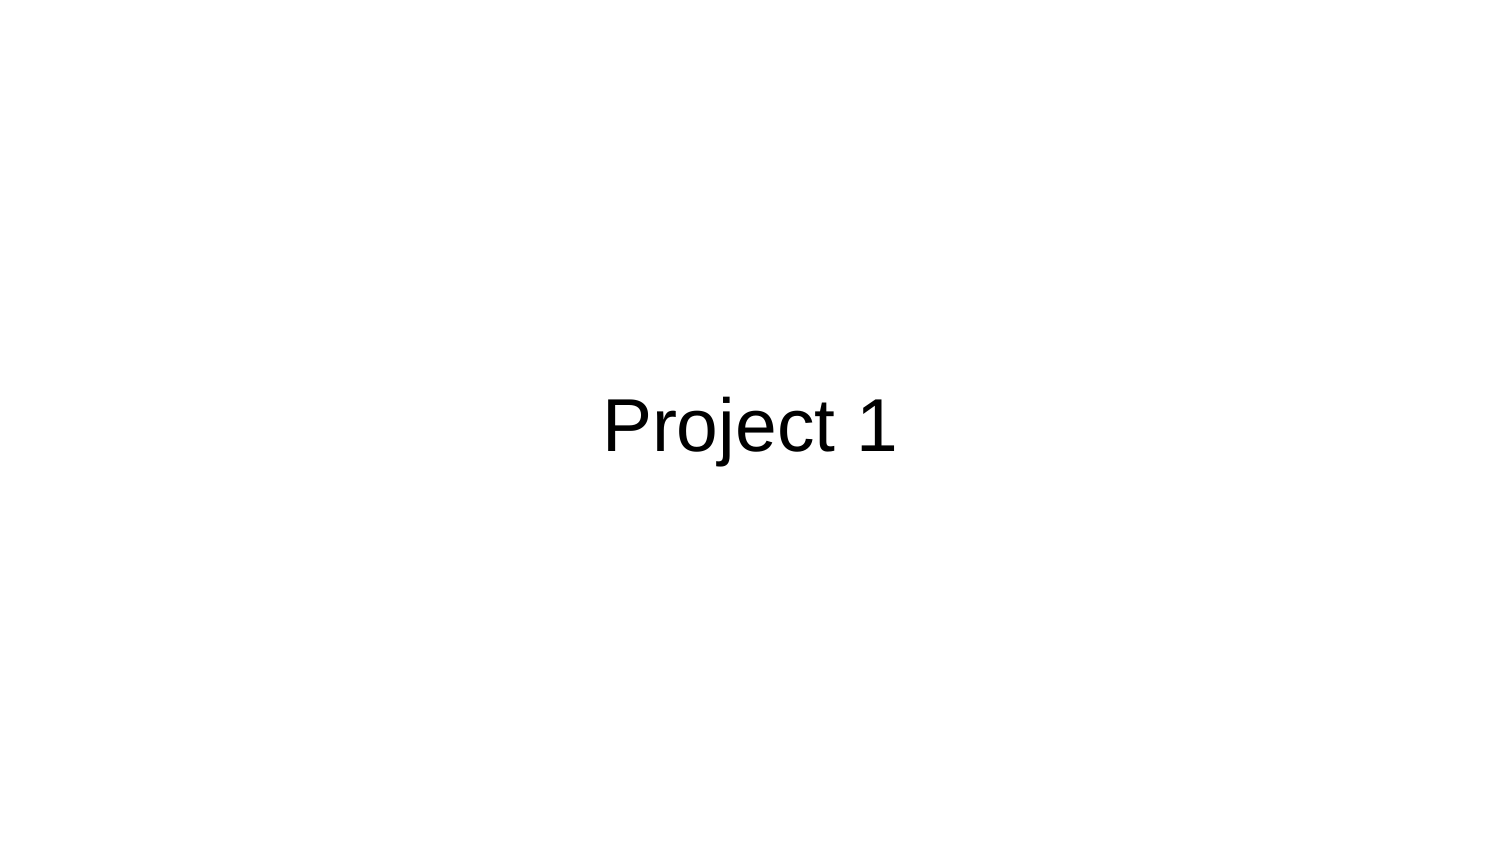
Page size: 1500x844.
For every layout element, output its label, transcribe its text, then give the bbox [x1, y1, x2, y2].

title Project 1 [51, 352, 1449, 491]
